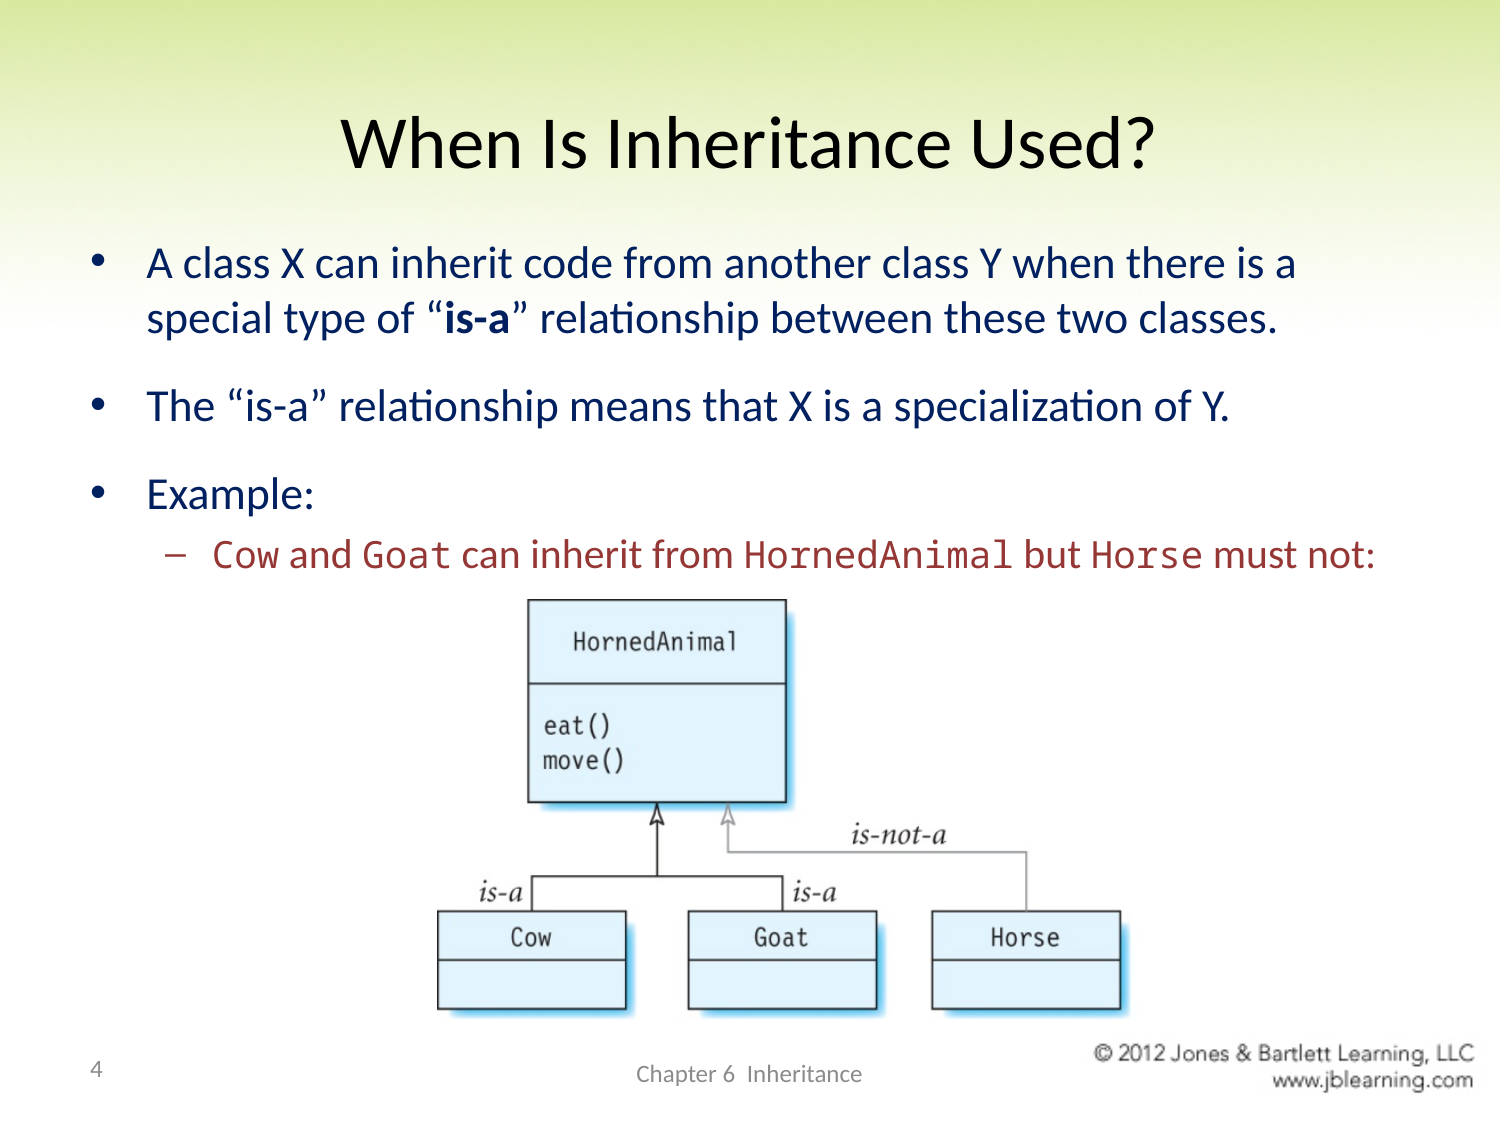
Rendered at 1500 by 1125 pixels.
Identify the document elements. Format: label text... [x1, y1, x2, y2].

slide_number 4 [75, 1037, 425, 1098]
footer Chapter 6 Inheritance [512, 1042, 988, 1103]
picture [0, 0, 1500, 1125]
title When Is Inheritance Used? [75, 45, 1425, 224]
list A class X can inherit code from another class Y when there is a special type of “is-a” relationship between these two classes. The “is-a” relationship means that X is a specialization of Y. Example: Cow and Goat can inherit from HornedAnimal but Horse must not: [75, 224, 1425, 968]
